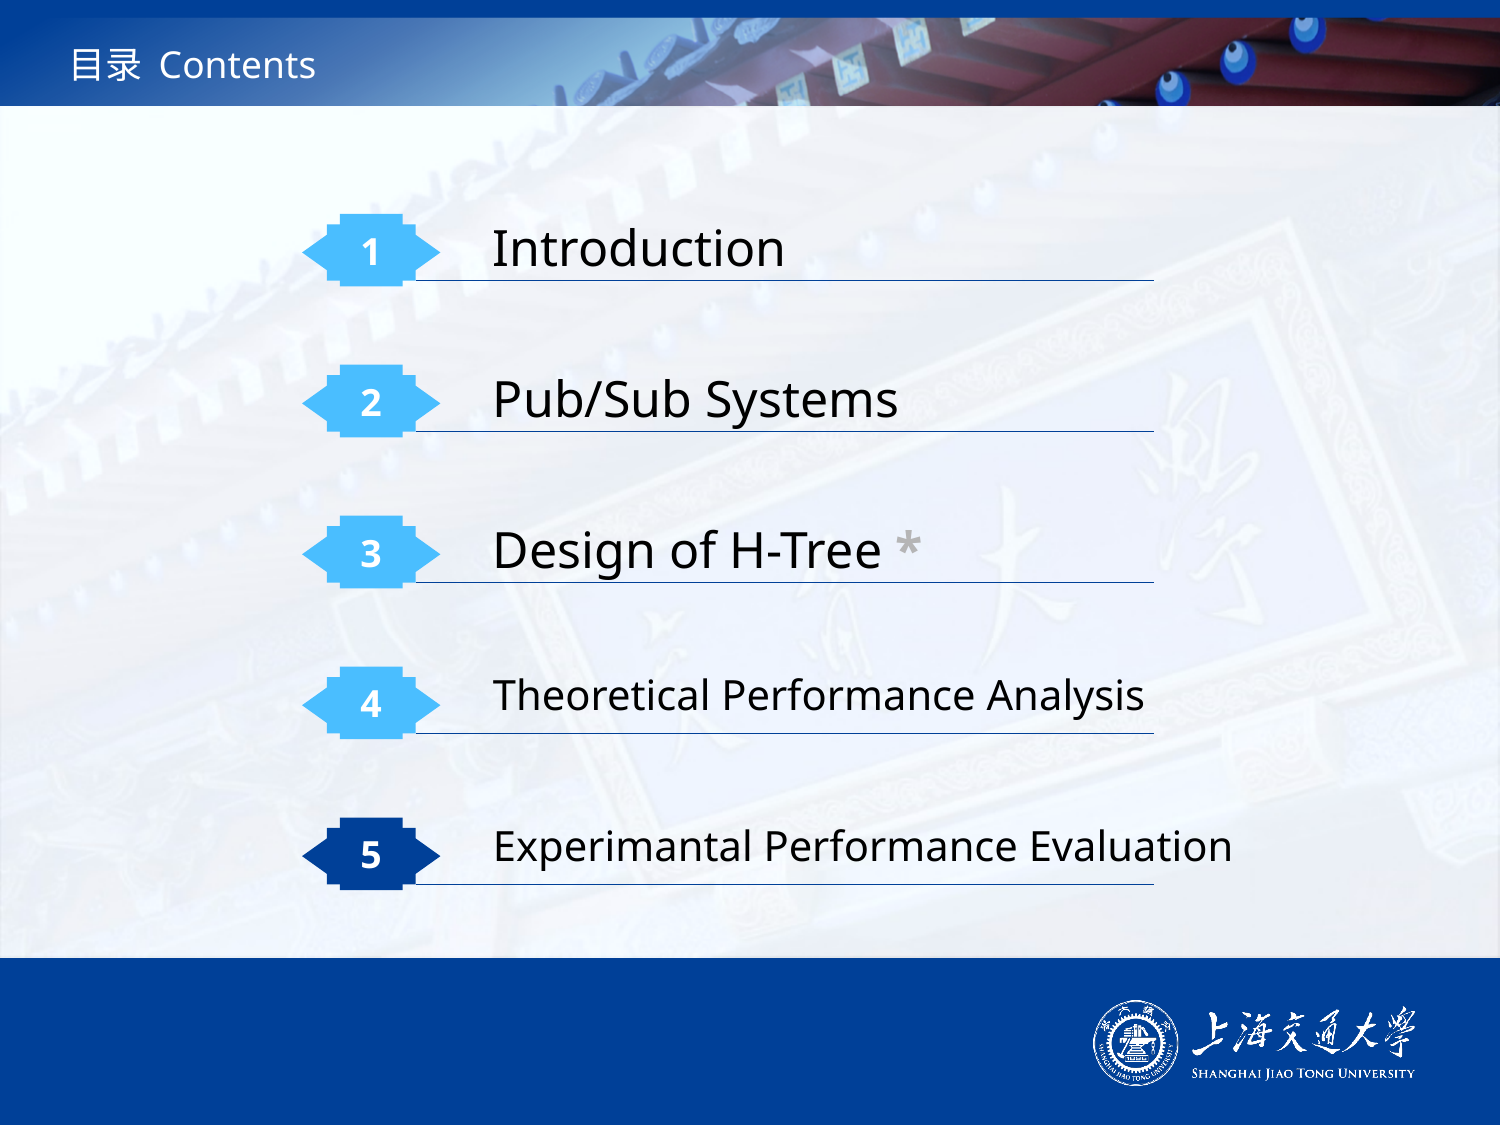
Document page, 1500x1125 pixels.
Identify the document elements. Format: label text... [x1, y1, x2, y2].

picture [1093, 1000, 1415, 1086]
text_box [302, 817, 441, 891]
title 目录 Contents [53, 38, 1116, 94]
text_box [302, 364, 441, 438]
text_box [302, 213, 441, 287]
text_box Introduction [478, 209, 1198, 284]
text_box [302, 515, 441, 589]
picture [0, 18, 1500, 958]
text_box Experimantal Performance Evaluation [478, 812, 1423, 878]
text_box Design of H-Tree * [478, 510, 1198, 586]
text_box Pub/Sub Systems [478, 359, 1198, 435]
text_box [302, 666, 441, 740]
text_box Theoretical Performance Analysis [478, 661, 1198, 727]
